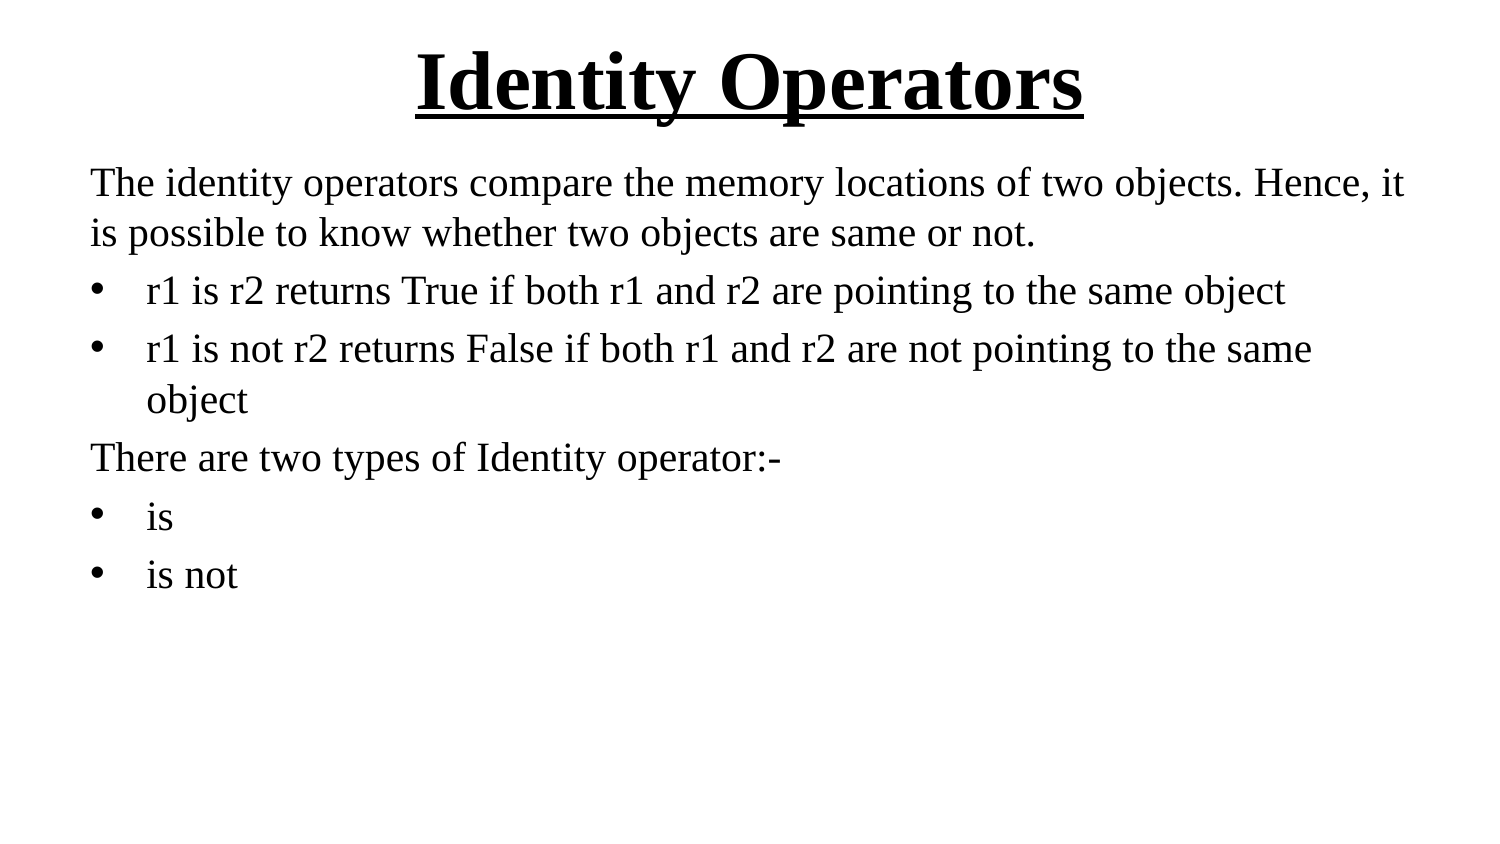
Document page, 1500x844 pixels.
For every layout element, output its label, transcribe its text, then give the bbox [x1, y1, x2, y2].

list The identity operators compare the memory locations of two objects. Hence, it is possible to know whether two objects are same or not. r1 is r2 returns True if both r1 and r2 are pointing to the same object r1 is not r2 returns False if both r1 and r2 are not pointing to the same object There are two types of Identity operator:- is is not [75, 146, 1425, 704]
title Identity Operators [75, 6, 1425, 146]
